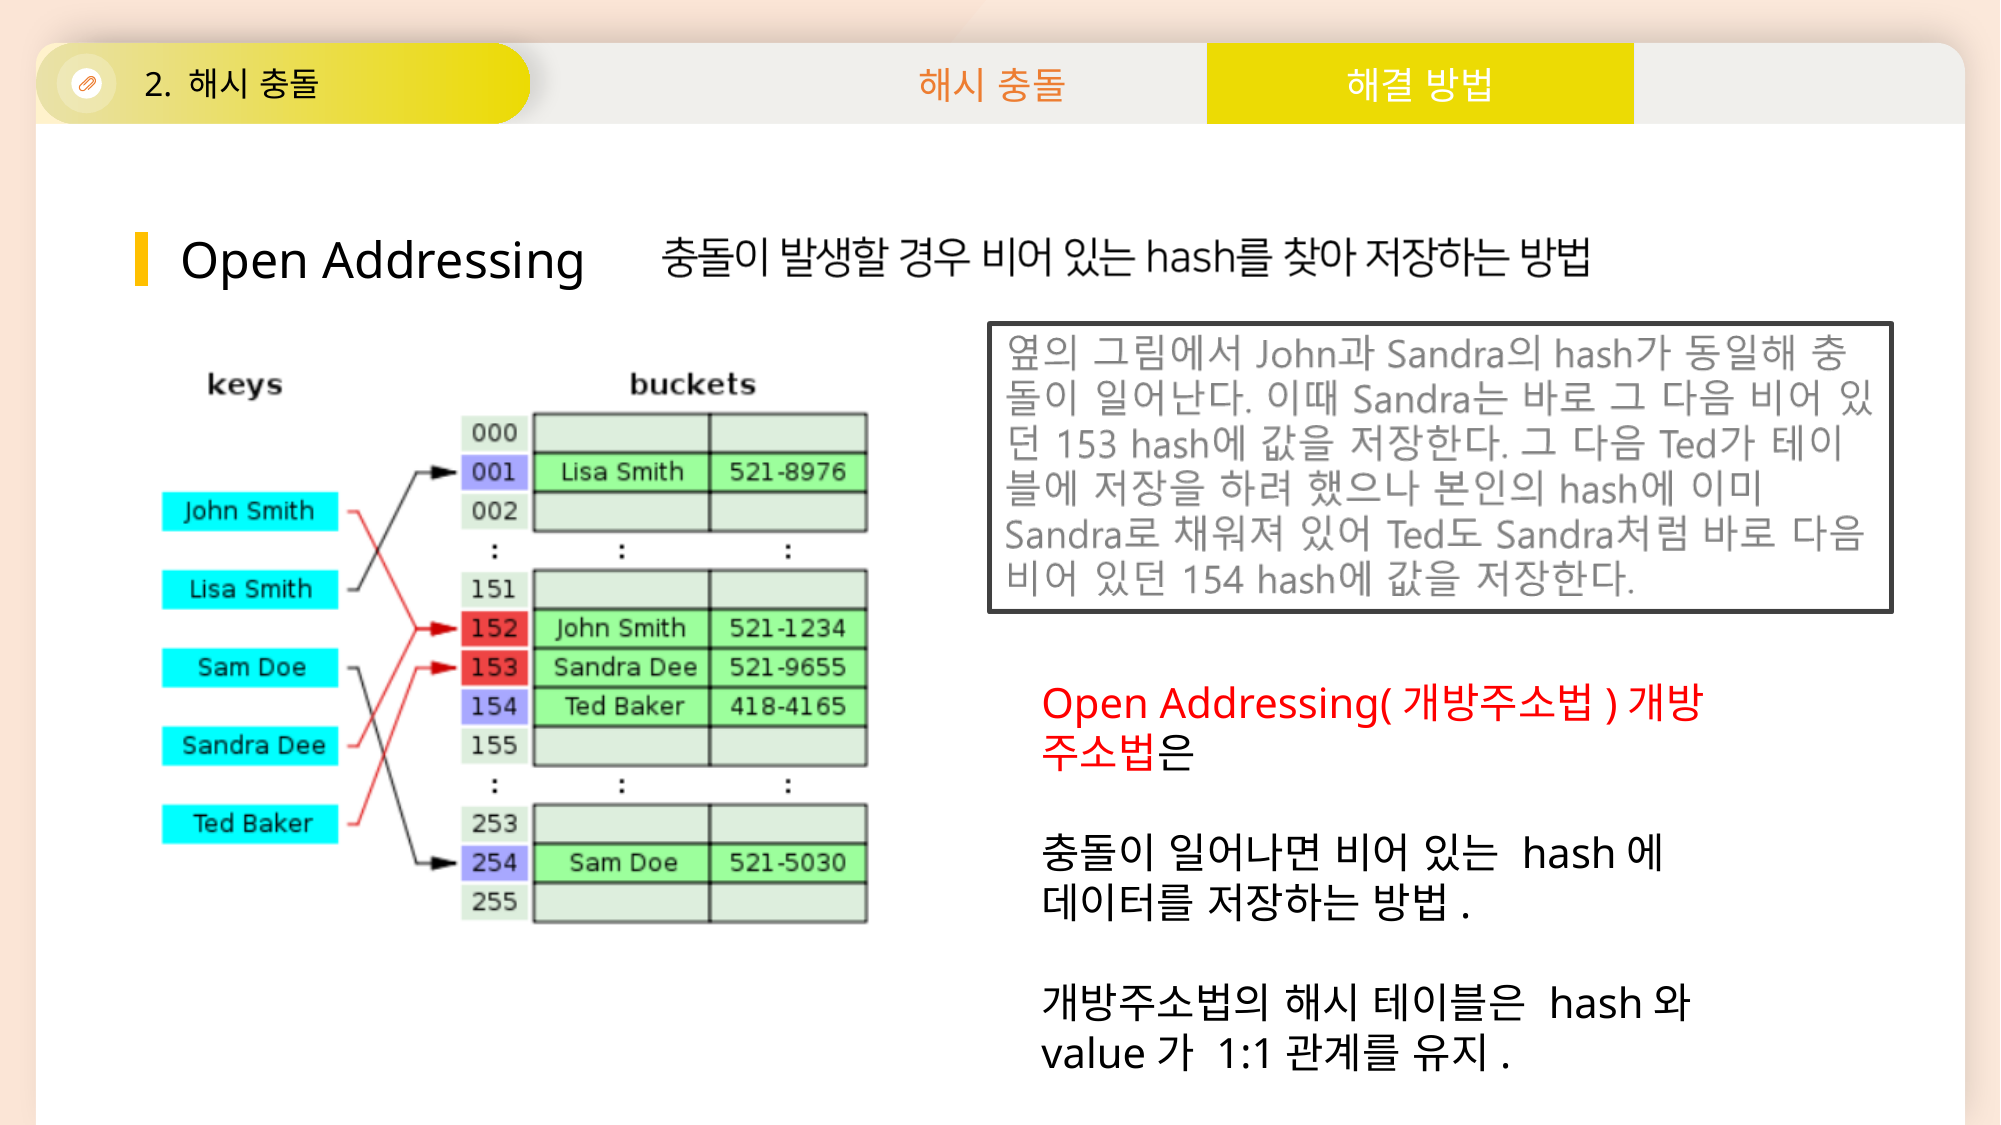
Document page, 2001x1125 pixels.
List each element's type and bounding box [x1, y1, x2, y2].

picture [636, 219, 1697, 308]
picture [981, 317, 1897, 625]
picture [132, 347, 880, 948]
text_box [35, 0, 2000, 1125]
